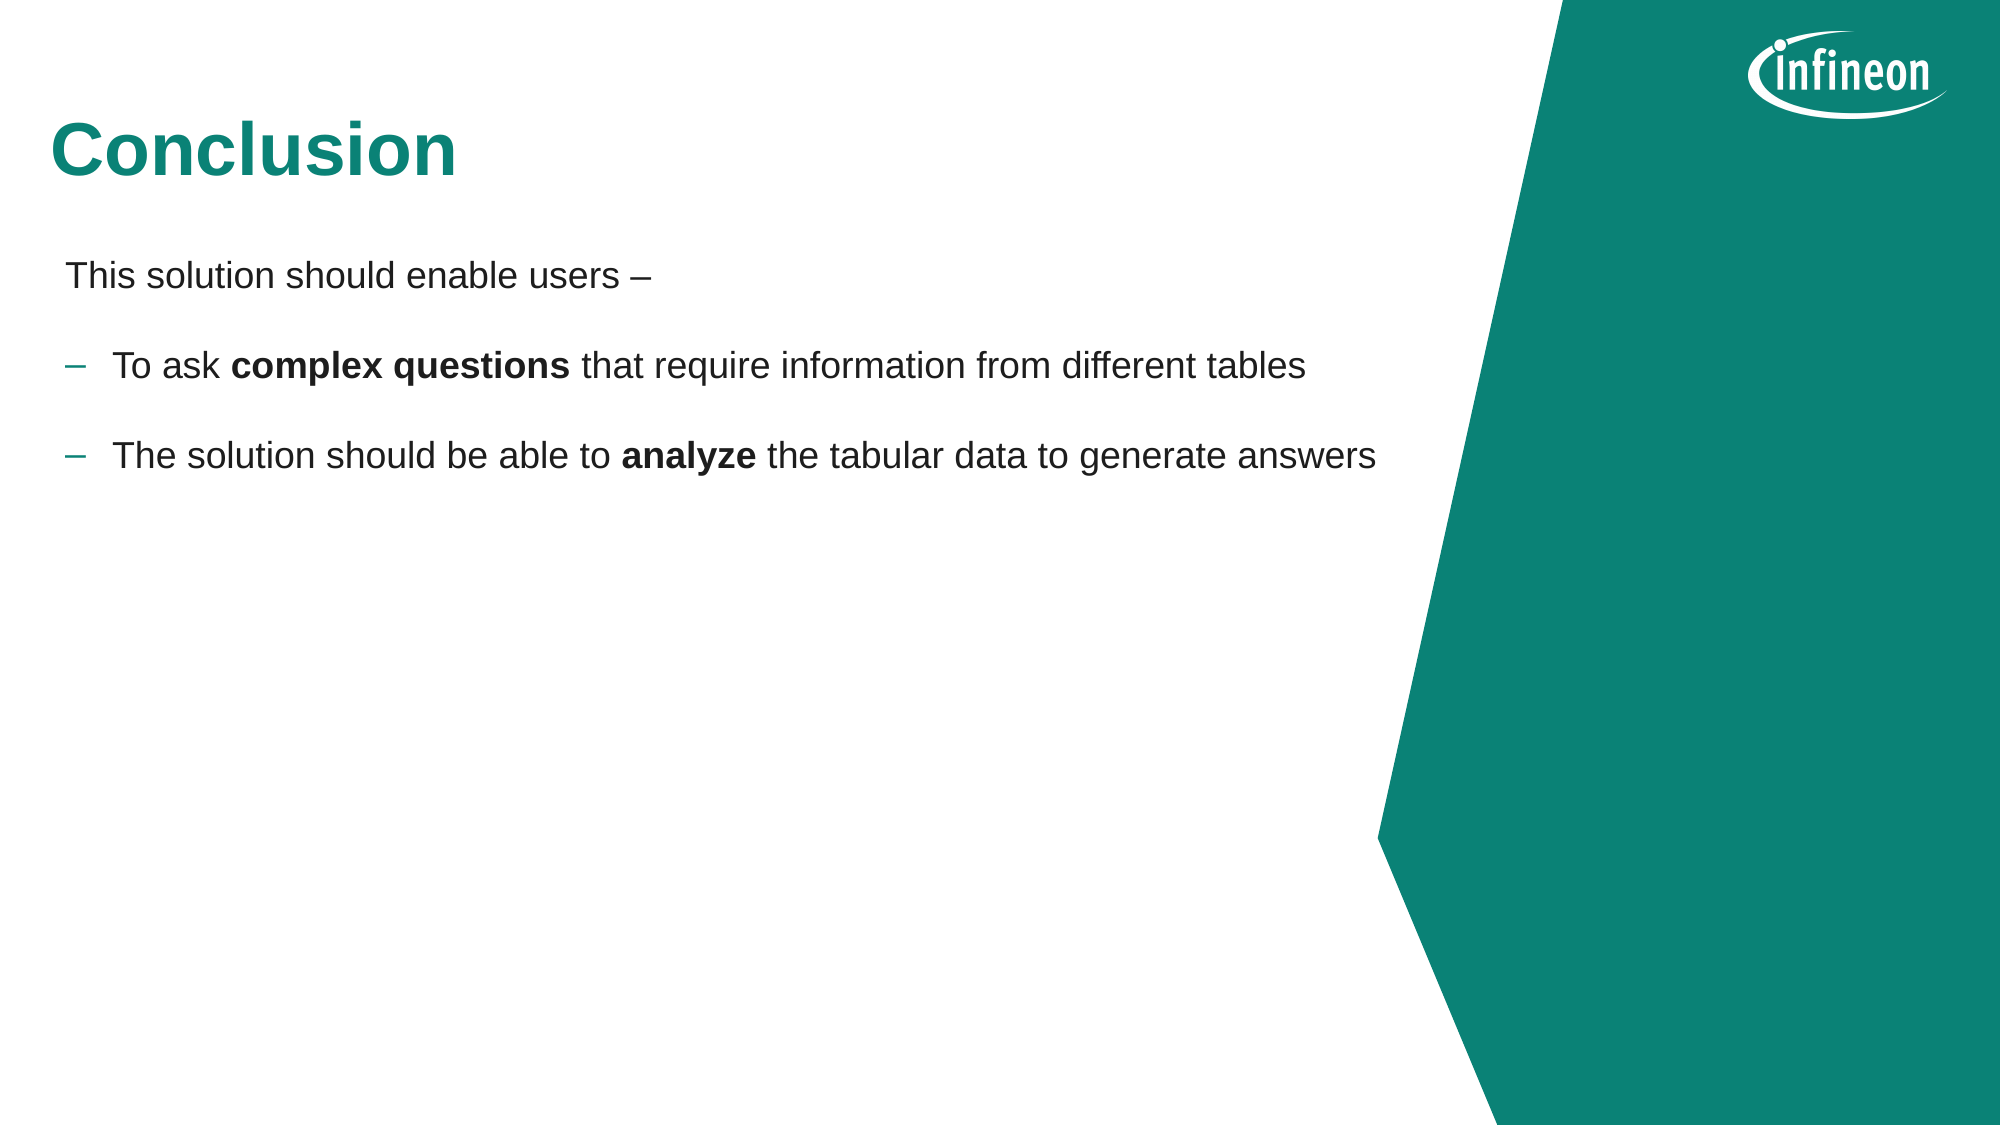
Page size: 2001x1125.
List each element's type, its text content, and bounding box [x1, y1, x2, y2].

text_box This solution should enable users – To ask complex questions that require information from different tables The solution should be able to analyze the tabular data to generate answers [50, 243, 1414, 484]
title Conclusion [50, 78, 1386, 191]
picture [1748, 31, 1947, 119]
